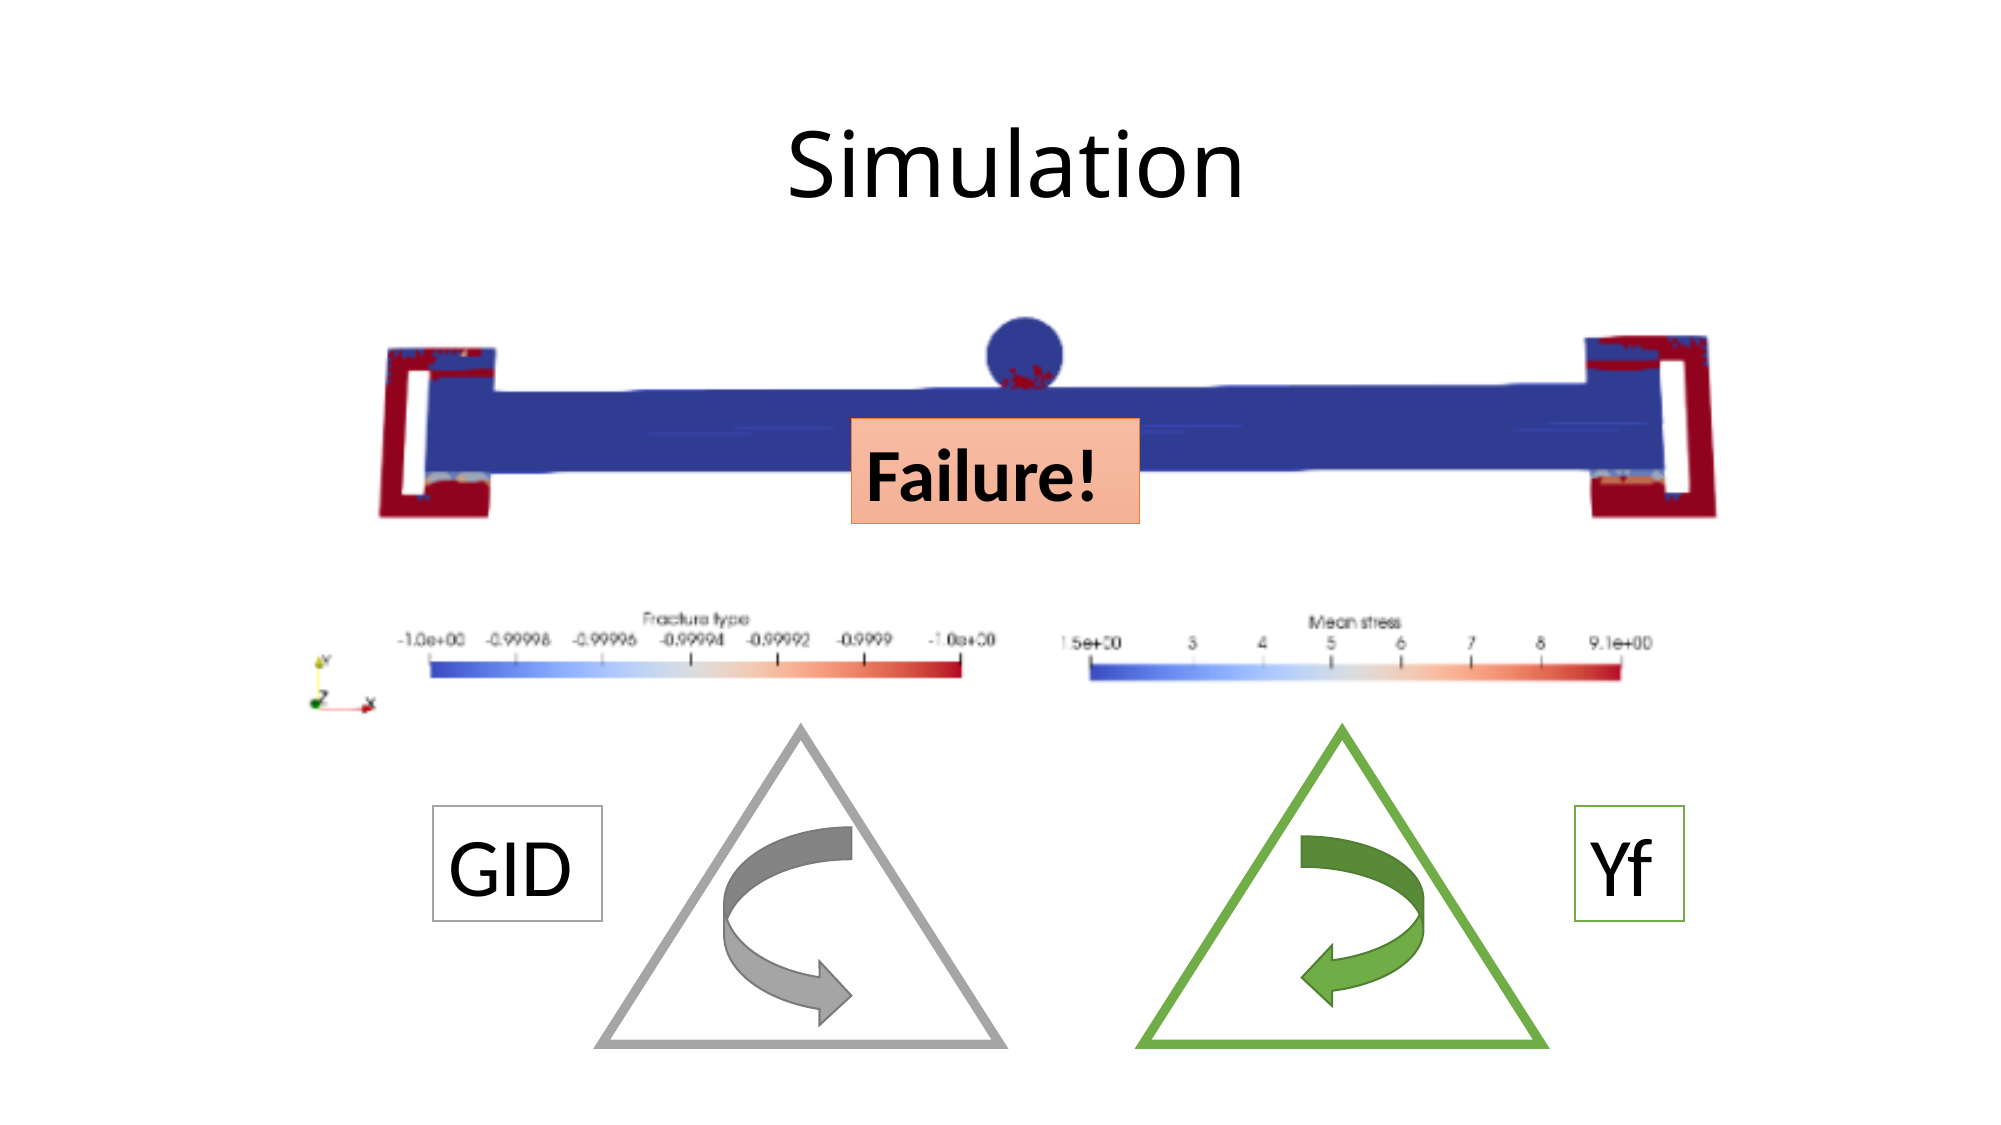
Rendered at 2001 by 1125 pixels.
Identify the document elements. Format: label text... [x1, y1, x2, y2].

text_box [1300, 835, 1425, 1009]
text_box [599, 742, 1002, 1046]
text_box GID [432, 805, 603, 922]
title Simulation [154, 59, 1880, 277]
text_box Yf [1574, 805, 1685, 922]
text_box [723, 826, 853, 1028]
picture [175, 254, 1773, 742]
text_box [1141, 742, 1544, 1046]
